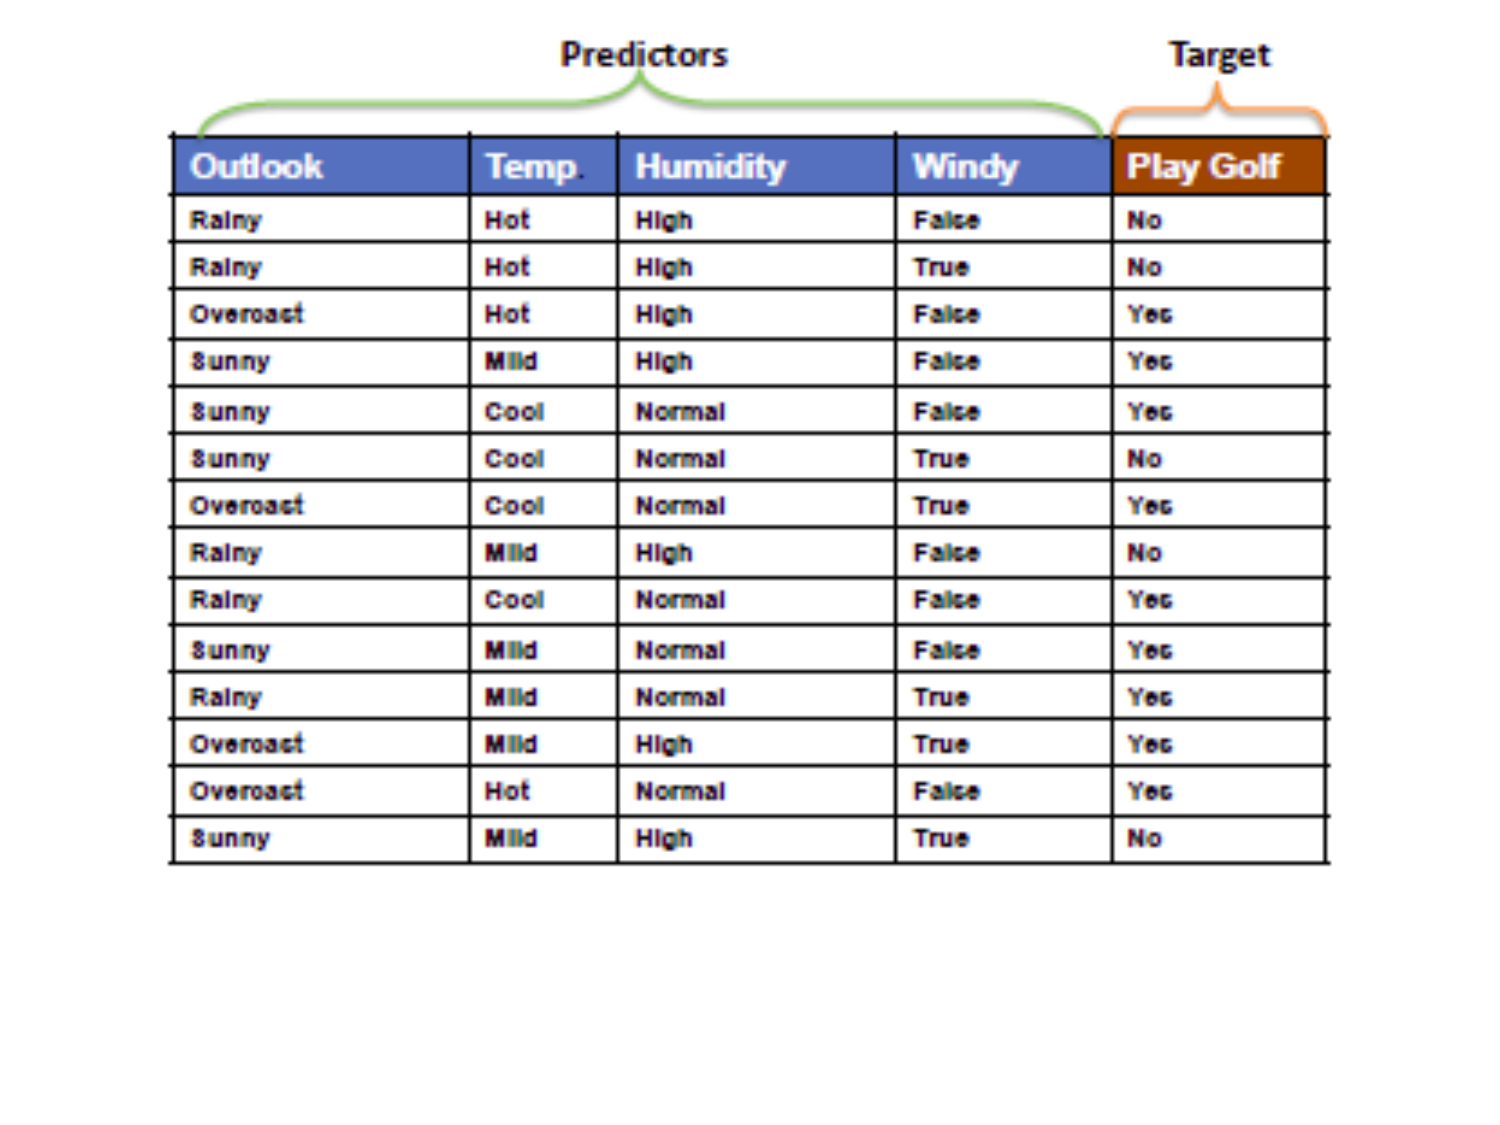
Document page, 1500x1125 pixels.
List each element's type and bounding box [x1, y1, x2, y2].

picture [137, 0, 1351, 888]
